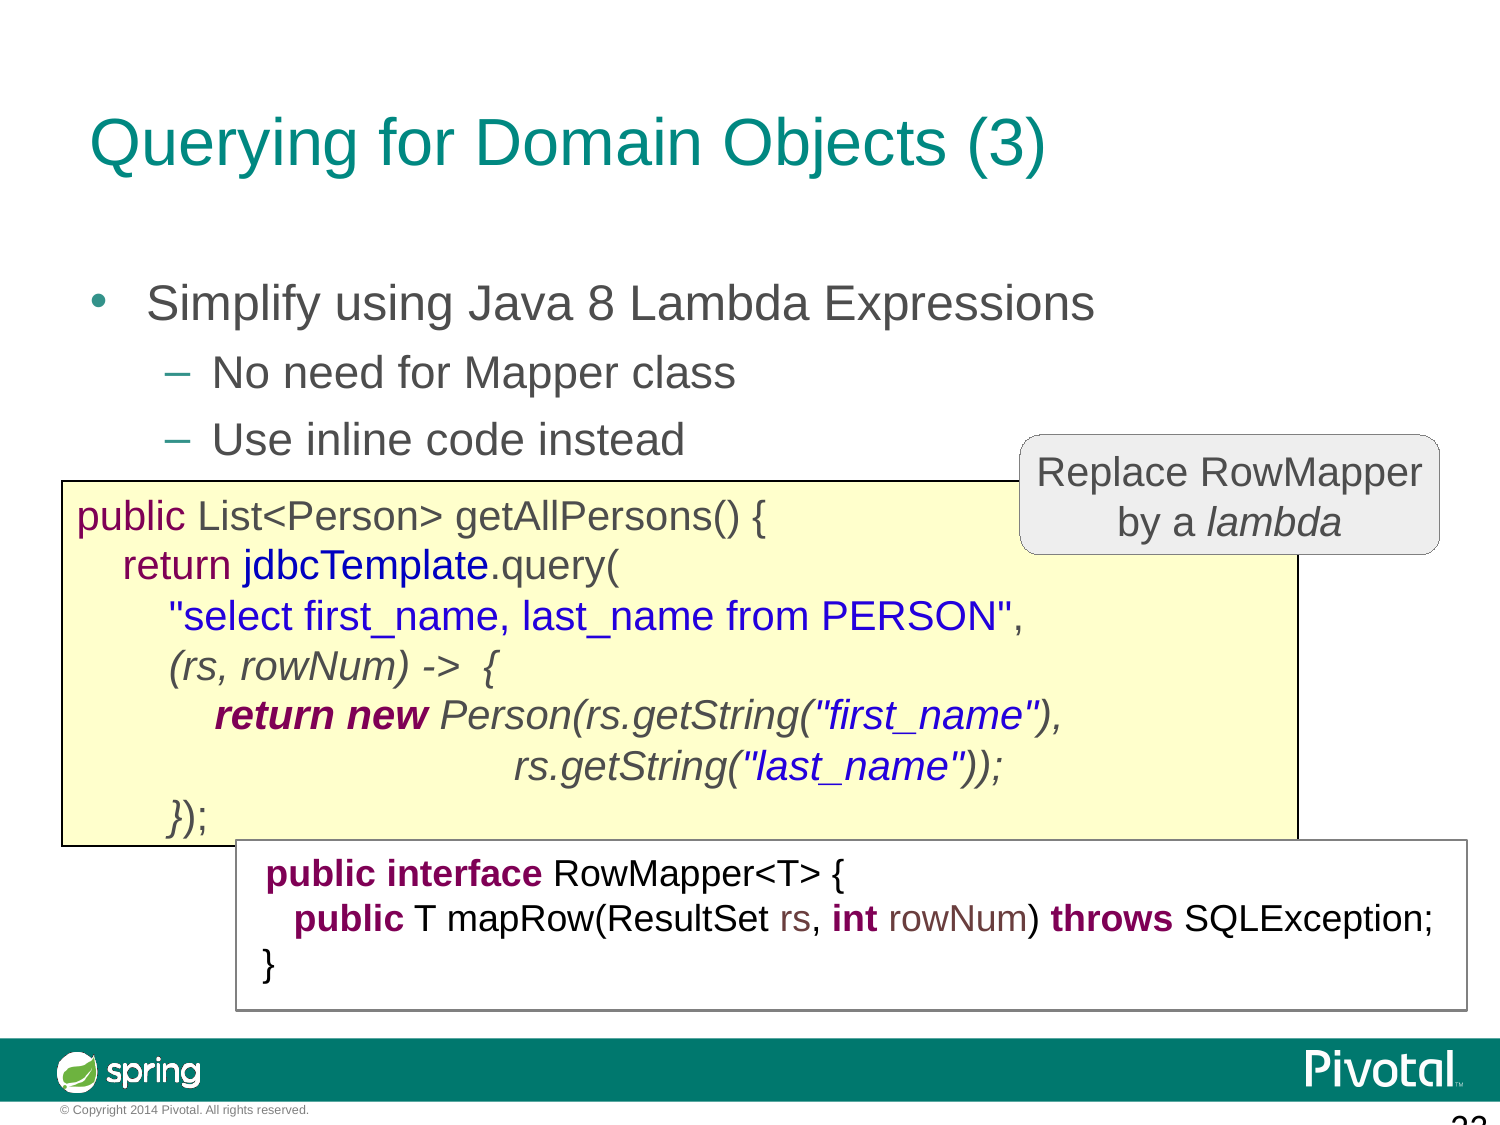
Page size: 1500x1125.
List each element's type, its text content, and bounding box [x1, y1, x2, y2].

list Simplify using Java 8 Lambda Expressions No need for Mapper class Use inline code instead [75, 262, 1425, 916]
text_box public List<Person> getAllPersons() { return jdbcTemplate.query( "select first_name, last_name from PERSON", (rs, rowNum) -> { return new Person(rs.getString("first_name"), rs.getString("last_name")); }); [61, 480, 75, 847]
picture [1306, 1050, 1463, 1087]
title Querying for Domain Objects (3) [75, 91, 1425, 187]
text_box Replace RowMapper by a lambda [1019, 434, 1440, 555]
text_box public interface RowMapper<T> { public T mapRow(ResultSet rs, int rowNum) throws SQLException; } [235, 840, 1467, 1011]
picture [32, 1041, 210, 1103]
